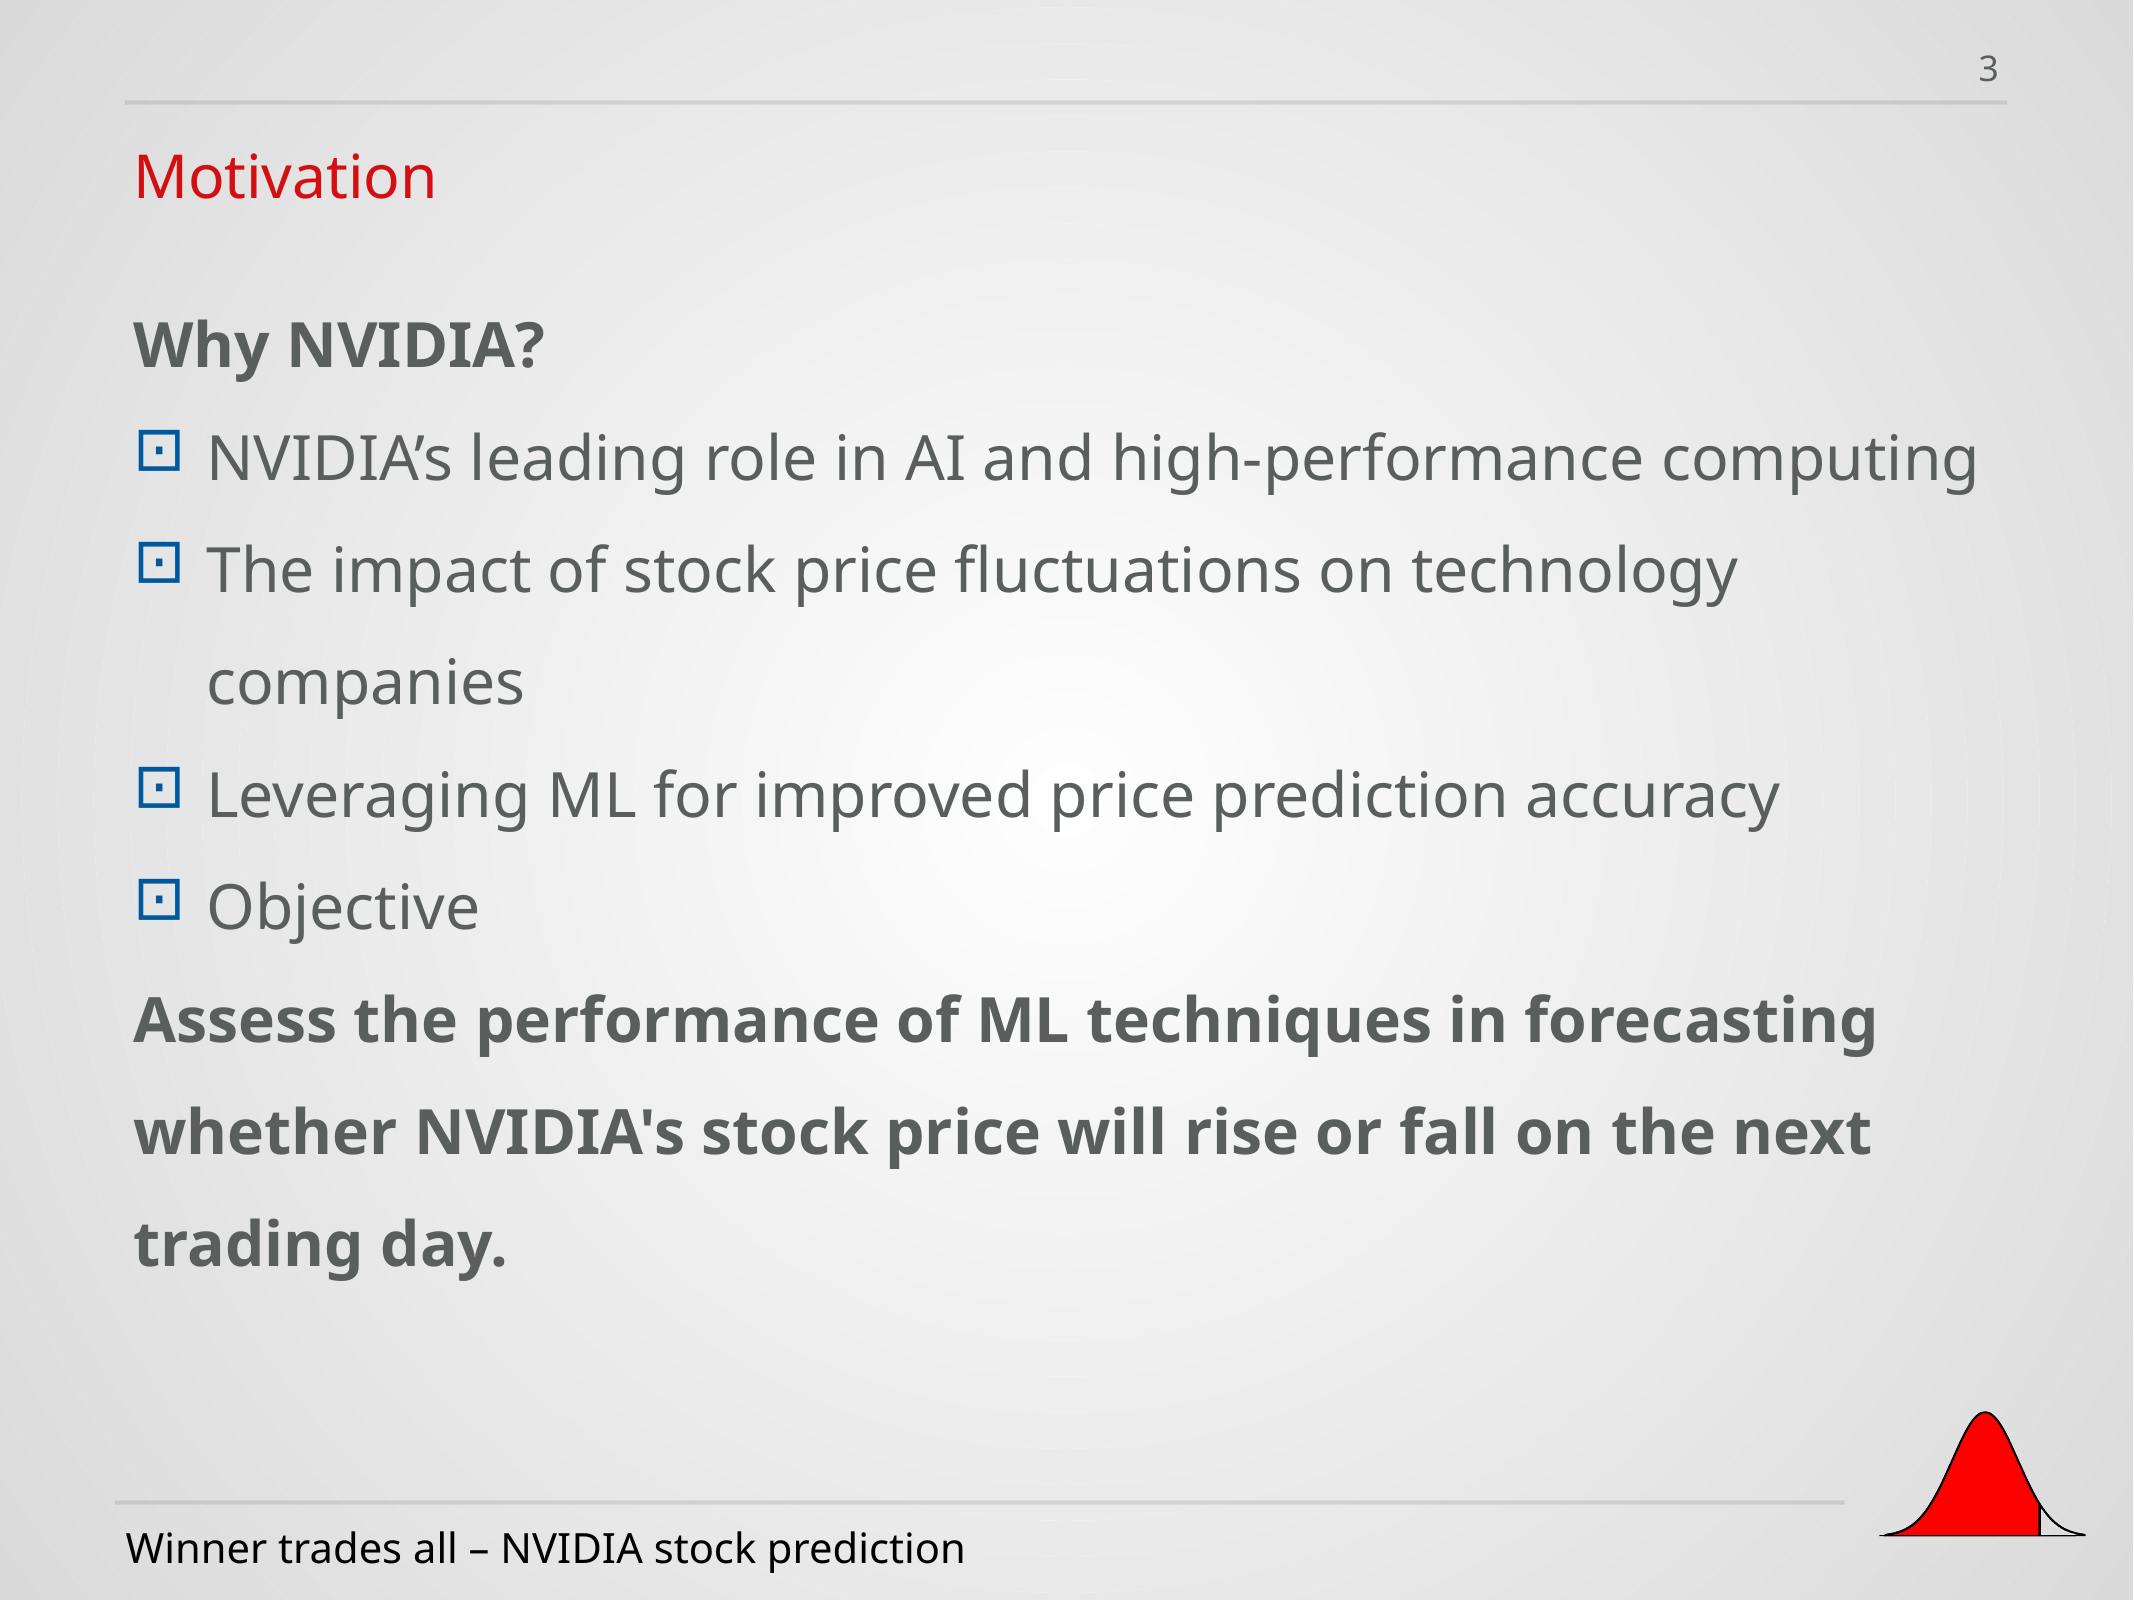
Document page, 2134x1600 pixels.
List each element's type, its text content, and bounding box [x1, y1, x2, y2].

list Motivation [124, 124, 2007, 226]
picture [1879, 1411, 2086, 1537]
slide_number 3 [1925, 34, 2008, 101]
list Why NVIDIA? NVIDIA’s leading role in AI and high-performance computing The impact of stock price fluctuations on technology companies Leveraging ML for improved price prediction accuracy Objective Assess the performance of ML techniques in forecasting whether NVIDIA's stock price will rise or fall on the next trading day. [124, 258, 2007, 1058]
list Winner trades all – NVIDIA stock prediction [116, 1512, 1017, 1581]
